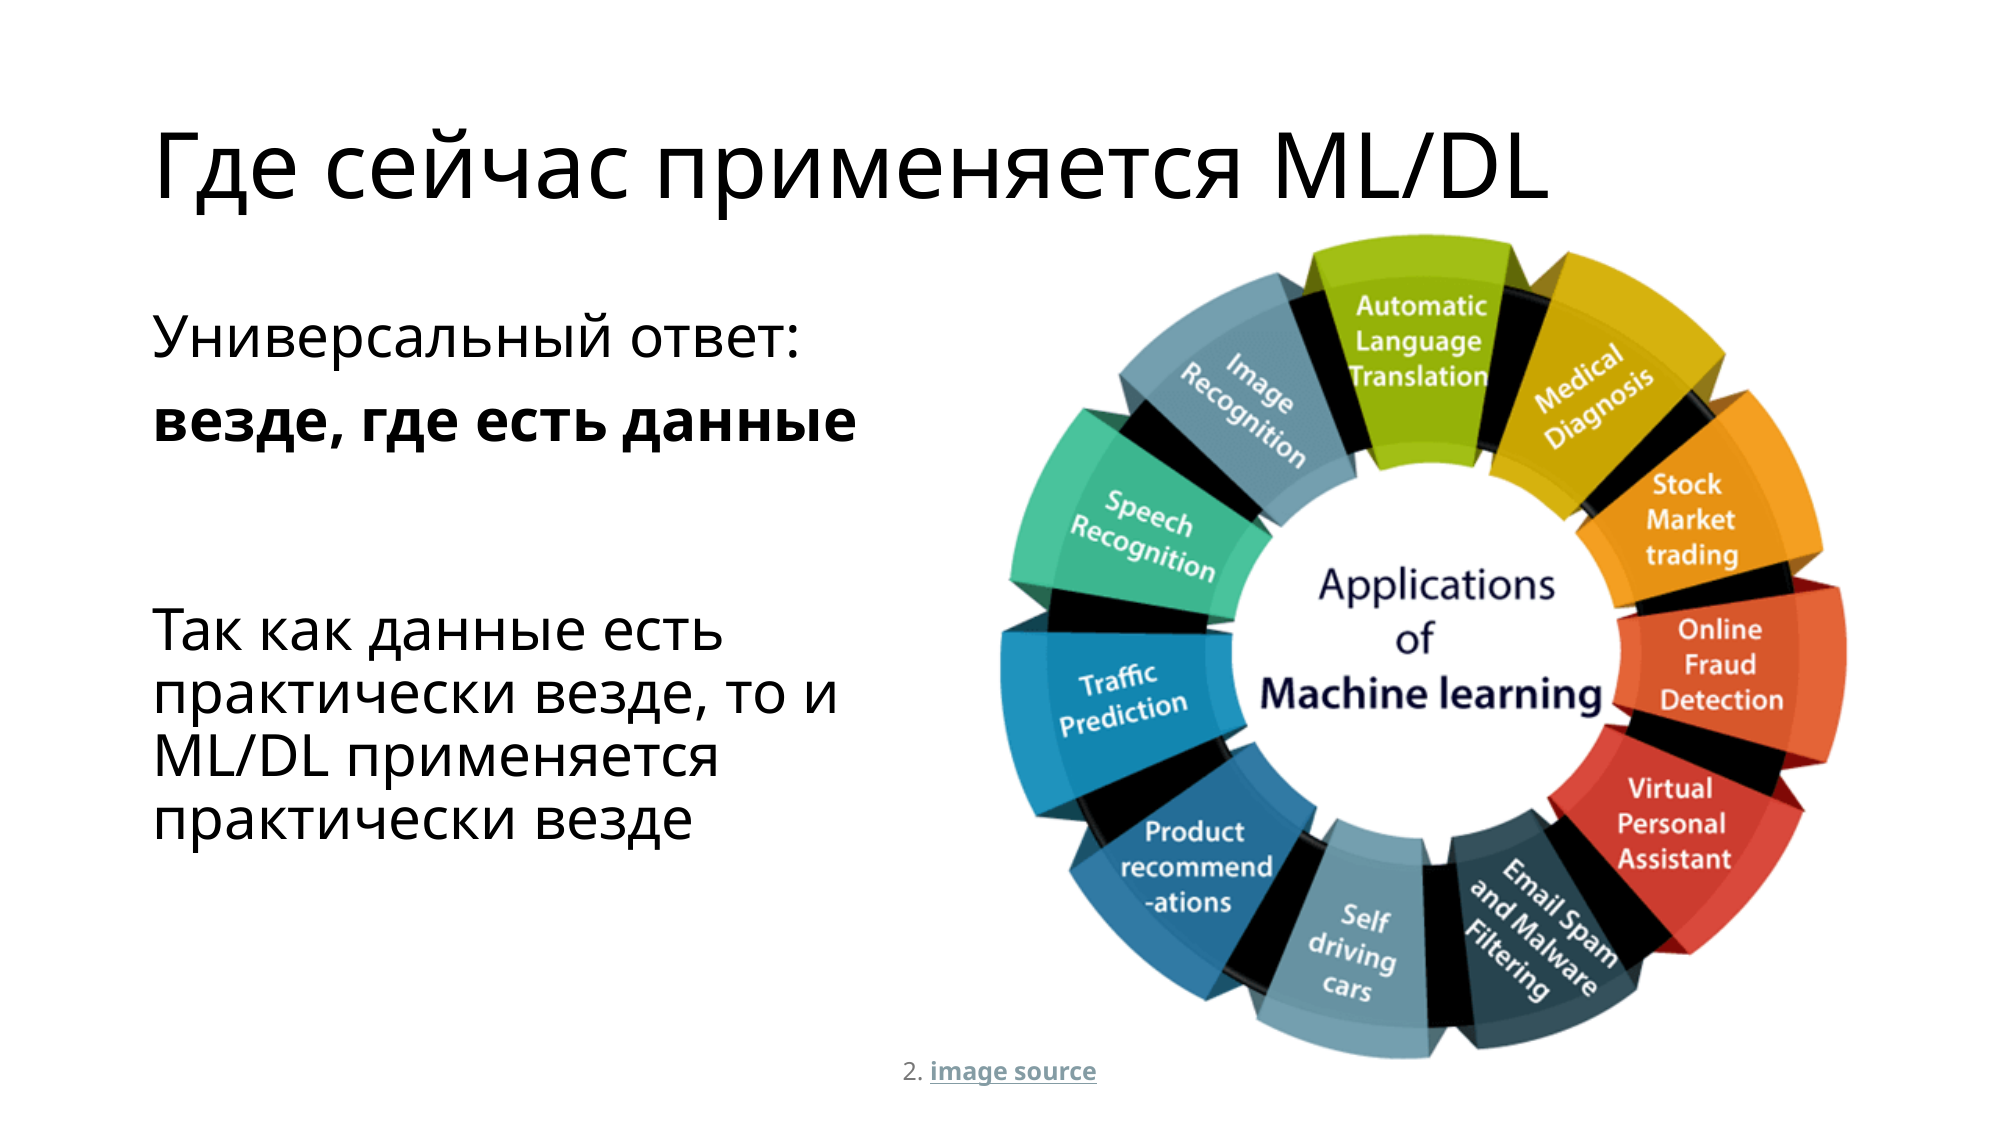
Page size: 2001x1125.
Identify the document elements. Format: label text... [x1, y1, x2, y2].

title Где сейчас применяется ML/DL [137, 59, 1863, 278]
list Универсальный ответ: везде, где есть данные Так как данные есть практически везде, то и ML/DL применяется практически везде [137, 299, 924, 1014]
picture [924, 228, 1901, 1066]
footer 2. image source [662, 1042, 1338, 1103]
